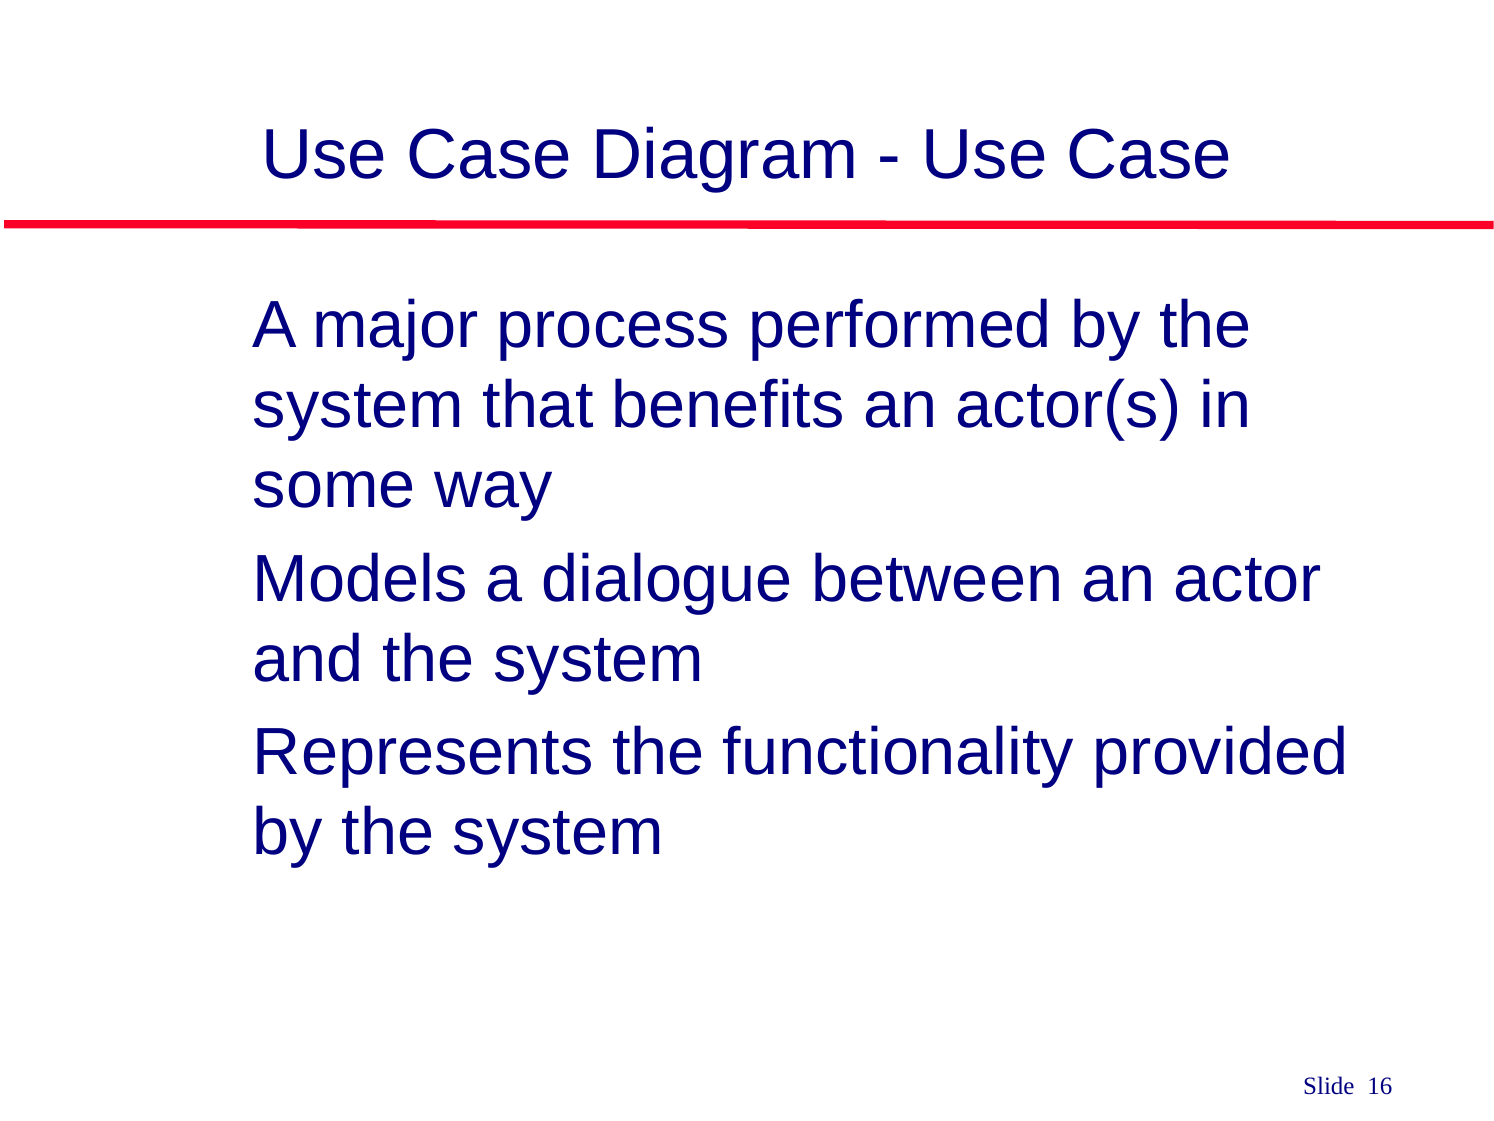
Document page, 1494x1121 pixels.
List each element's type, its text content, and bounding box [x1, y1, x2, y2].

title Use Case Diagram - Use Case [109, 50, 1385, 200]
list A major process performed by the system that benefits an actor(s) in some way Models a dialogue between an actor and the system Represents the functionality provided by the system [161, 273, 1437, 949]
